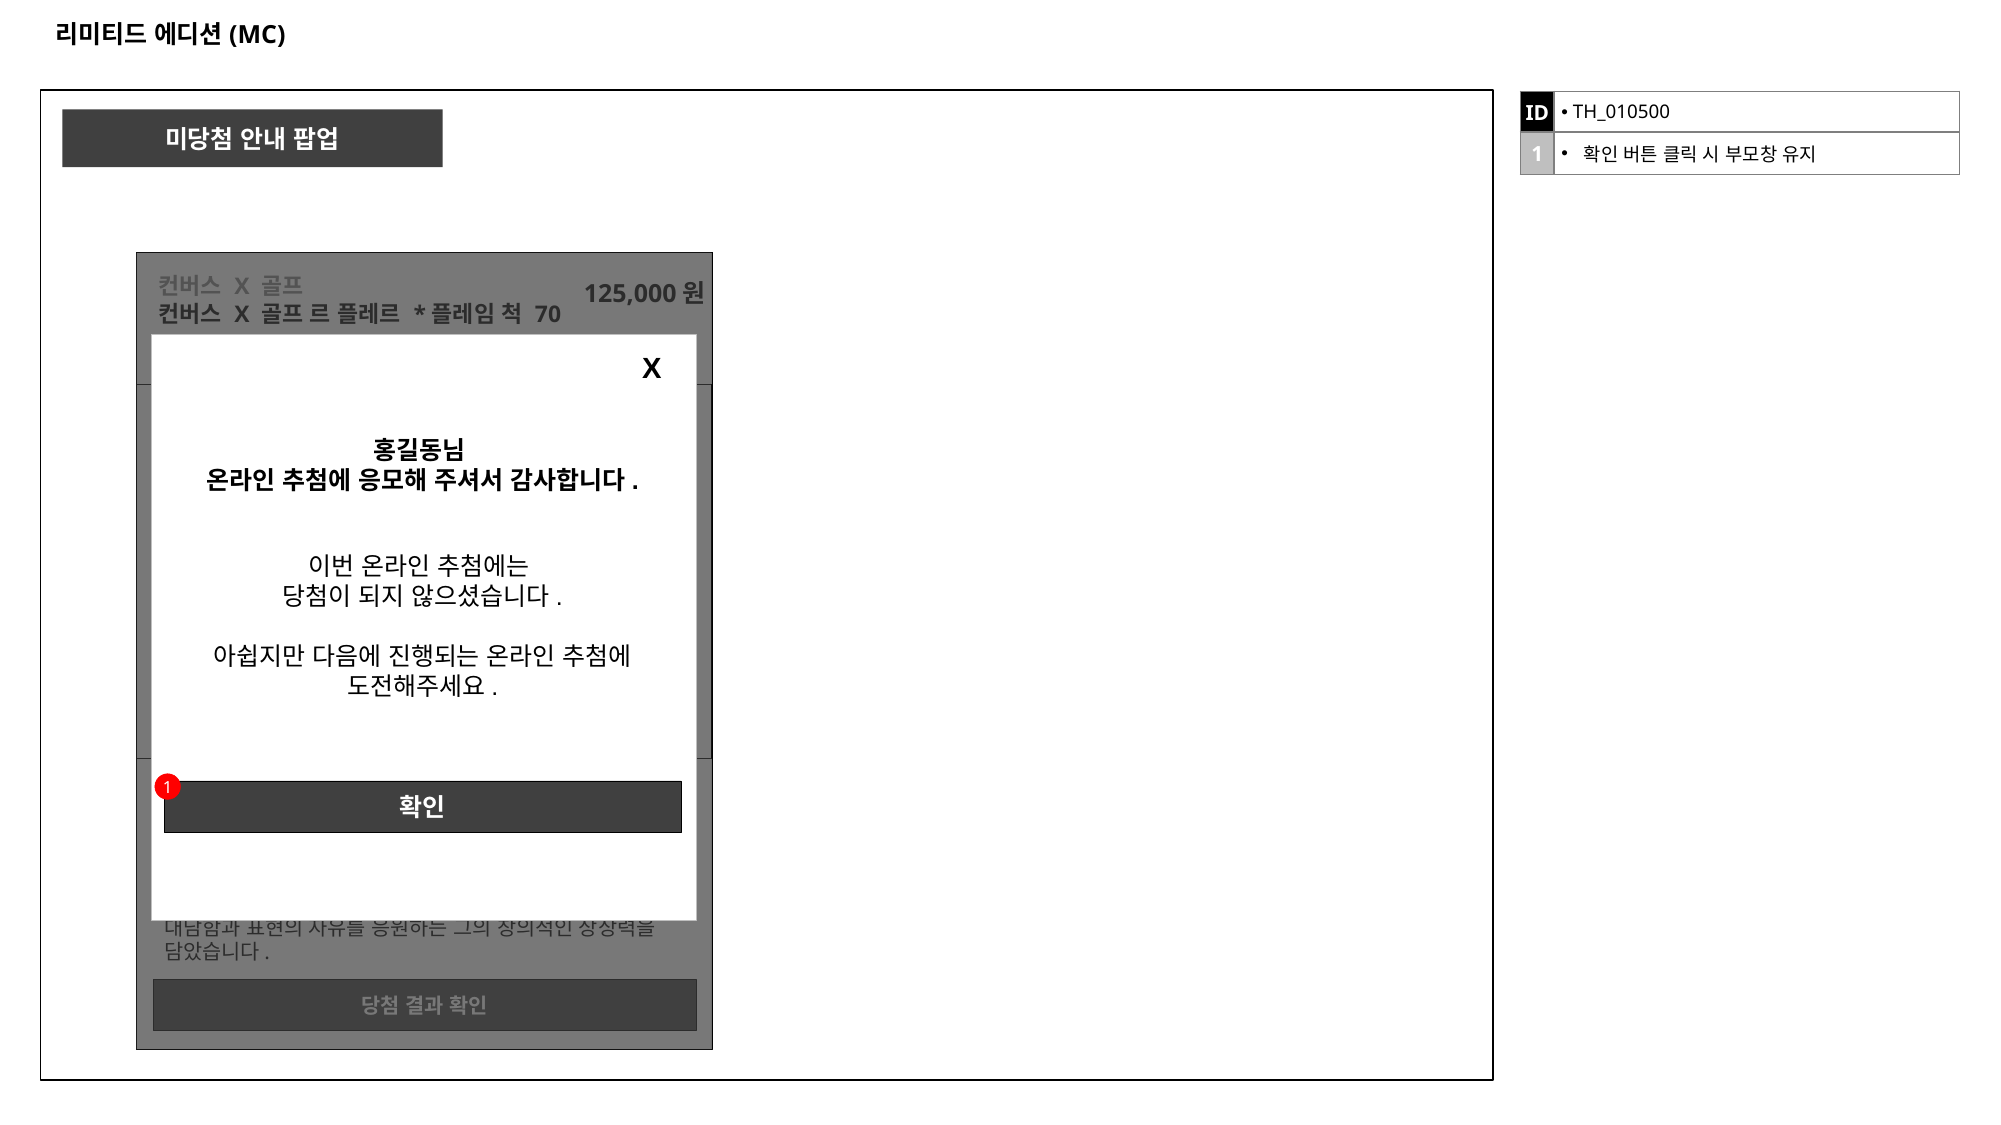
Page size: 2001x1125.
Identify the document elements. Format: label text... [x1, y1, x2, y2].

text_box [150, 333, 697, 921]
text_box [136, 252, 712, 1050]
table_header ID [1521, 92, 1553, 131]
table_header TH_010500 [1555, 92, 1959, 131]
title 리미티드 에디션(MC) [40, 11, 1960, 69]
table_cell 확인 버튼 클릭 시 부모창 유지 [1555, 133, 1959, 174]
table_cell 1 [1521, 133, 1553, 174]
text_box [40, 89, 1494, 1081]
text_box 미당첨 안내 팝업 [62, 109, 443, 168]
